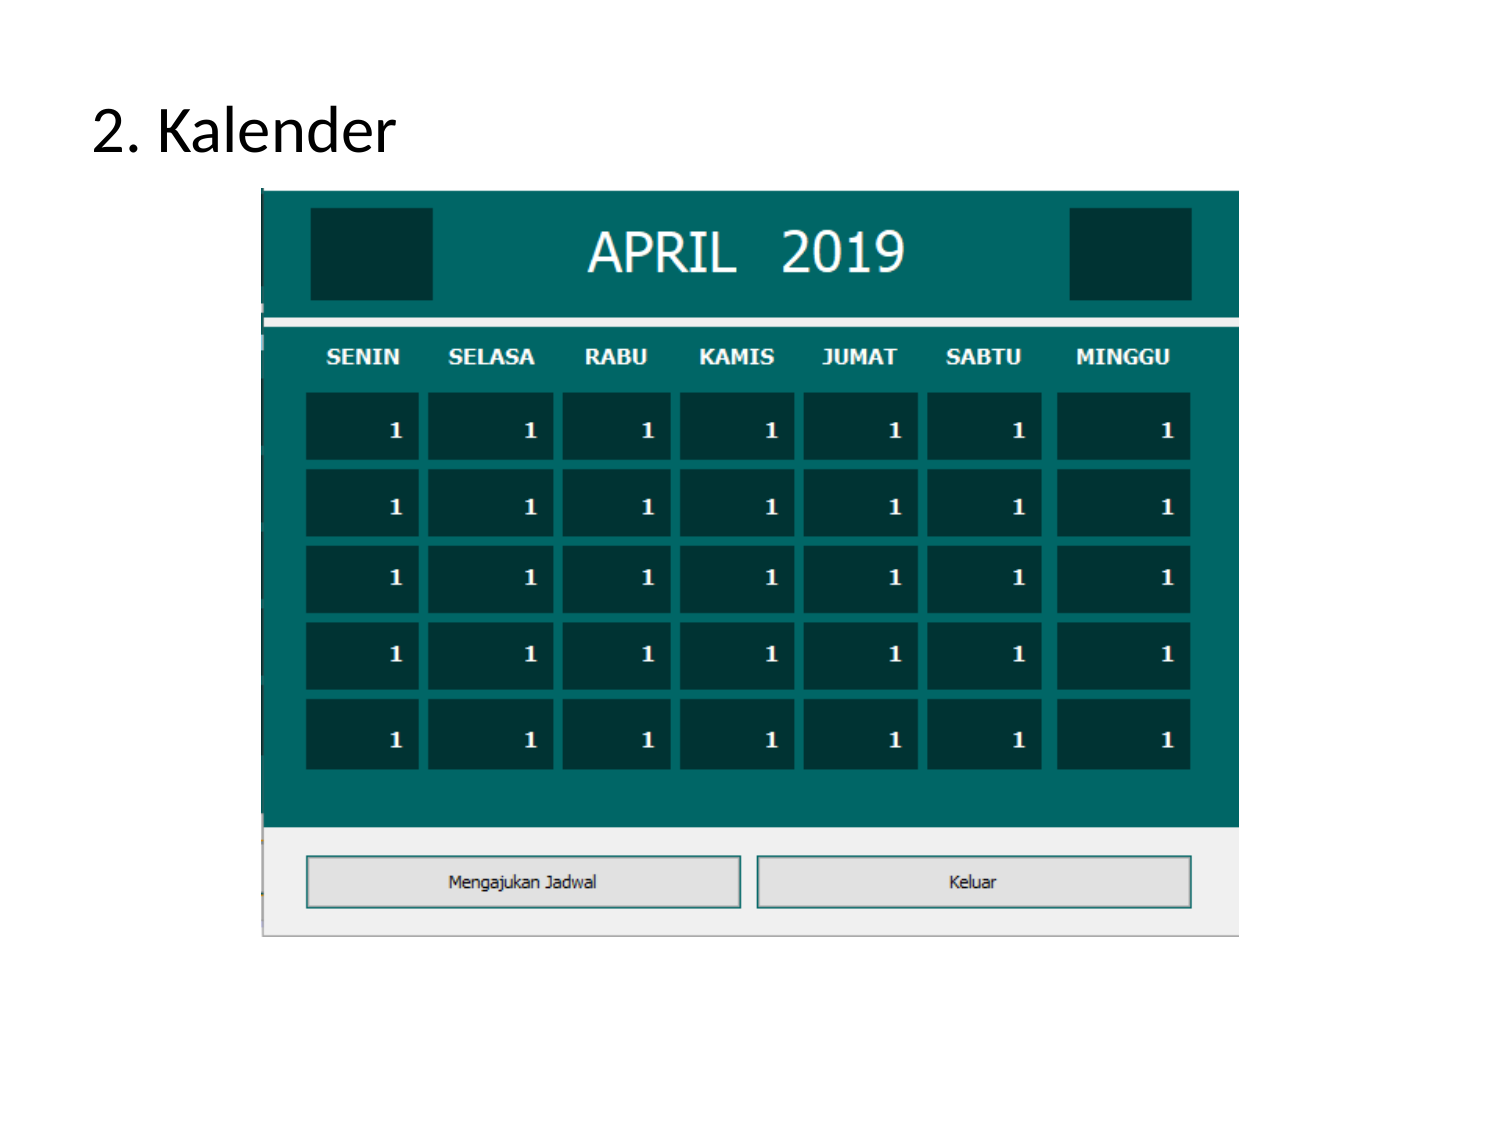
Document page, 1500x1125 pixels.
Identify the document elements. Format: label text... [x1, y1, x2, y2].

picture [261, 187, 1239, 937]
list 2. Kalender [76, 78, 1427, 1024]
